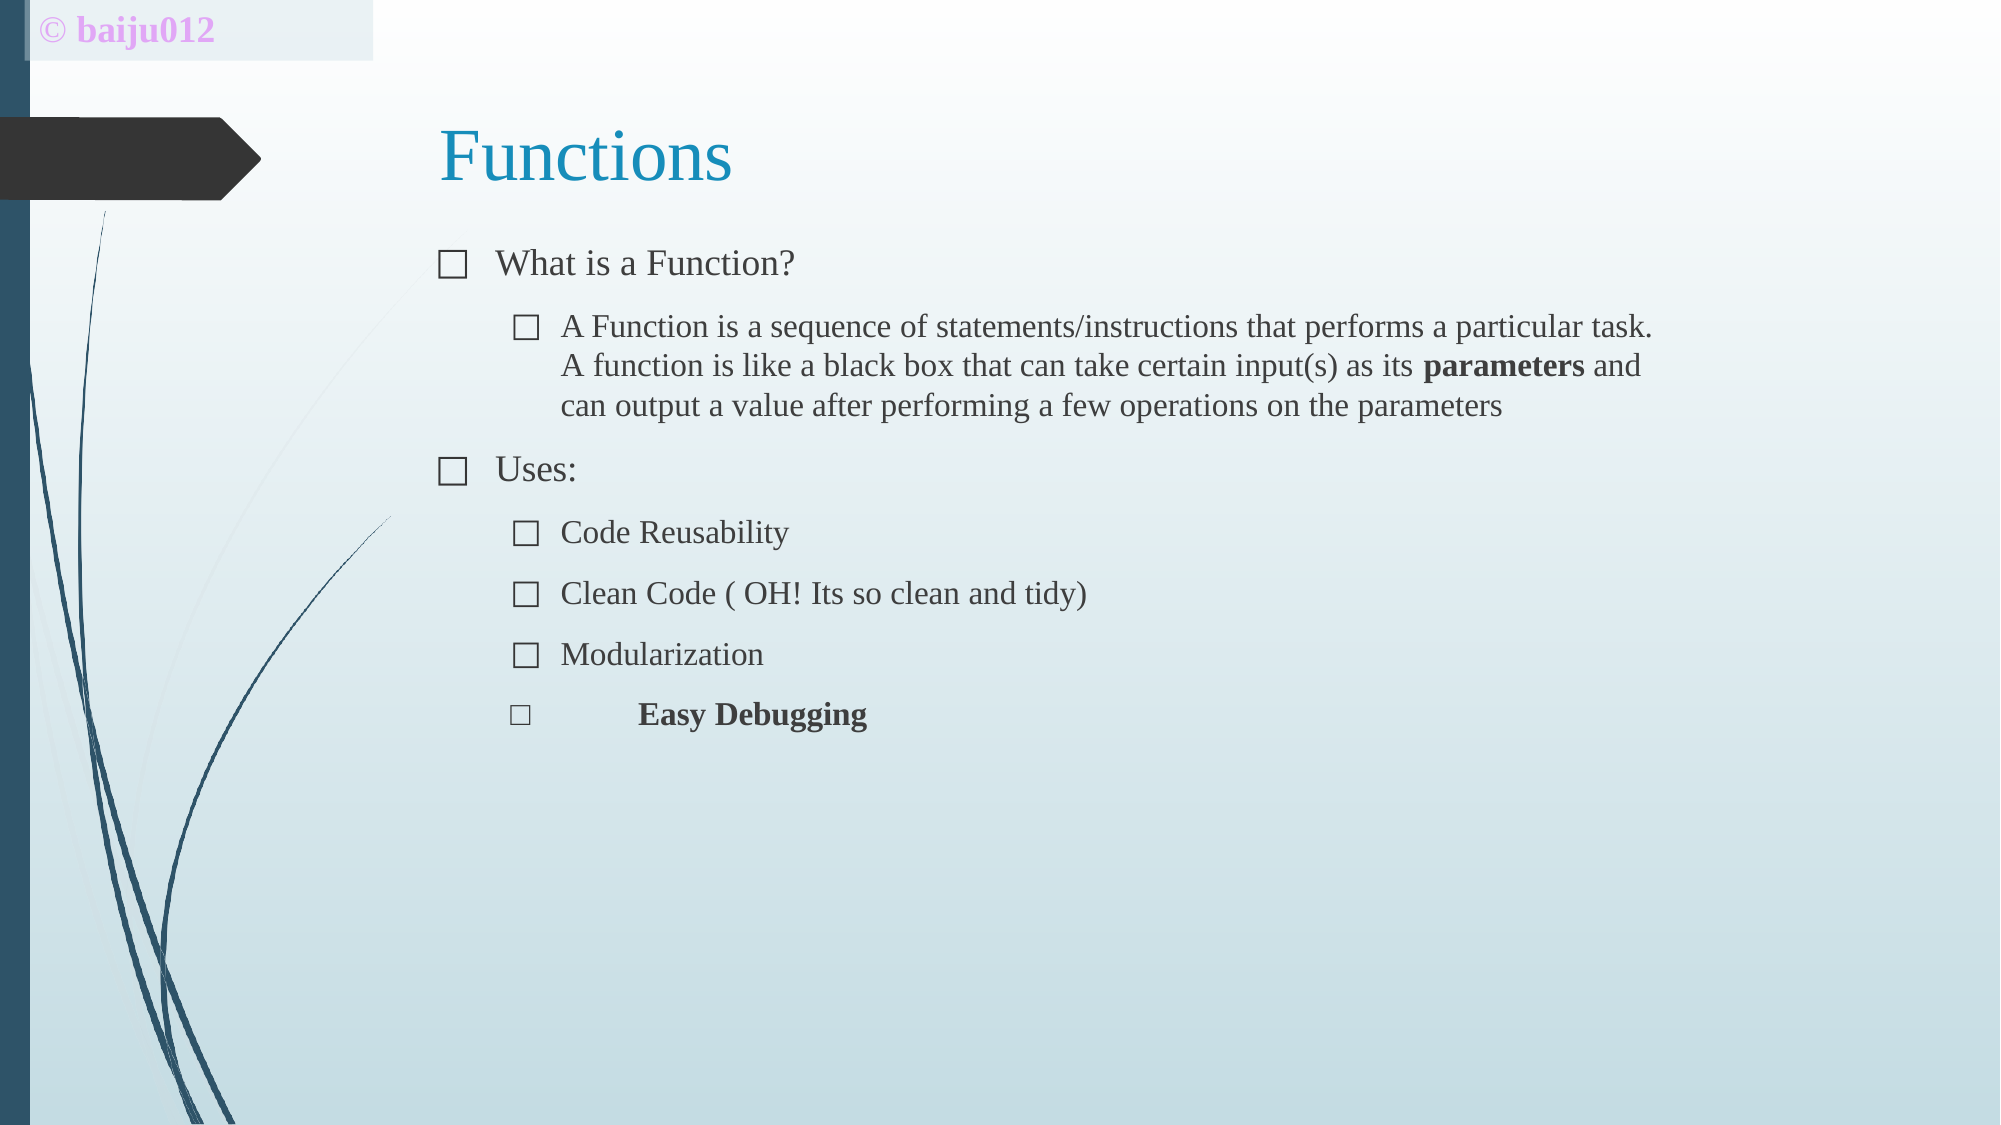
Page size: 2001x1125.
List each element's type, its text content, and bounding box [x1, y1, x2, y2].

picture [30, 61, 36, 117]
text_box Functions What is a Function? A Function is a sequence of statements/instructions that performs a particular task. A function is like a black box that can take certain input(s) as its parameters and can output a value after performing a few operations on the parameters Uses: Code Reusability Clean Code ( OH! Its so clean and tidy) Modularization □ Easy Debugging [432, 103, 1664, 733]
title © baiju012 [36, 2, 309, 193]
picture [30, 0, 2000, 1125]
